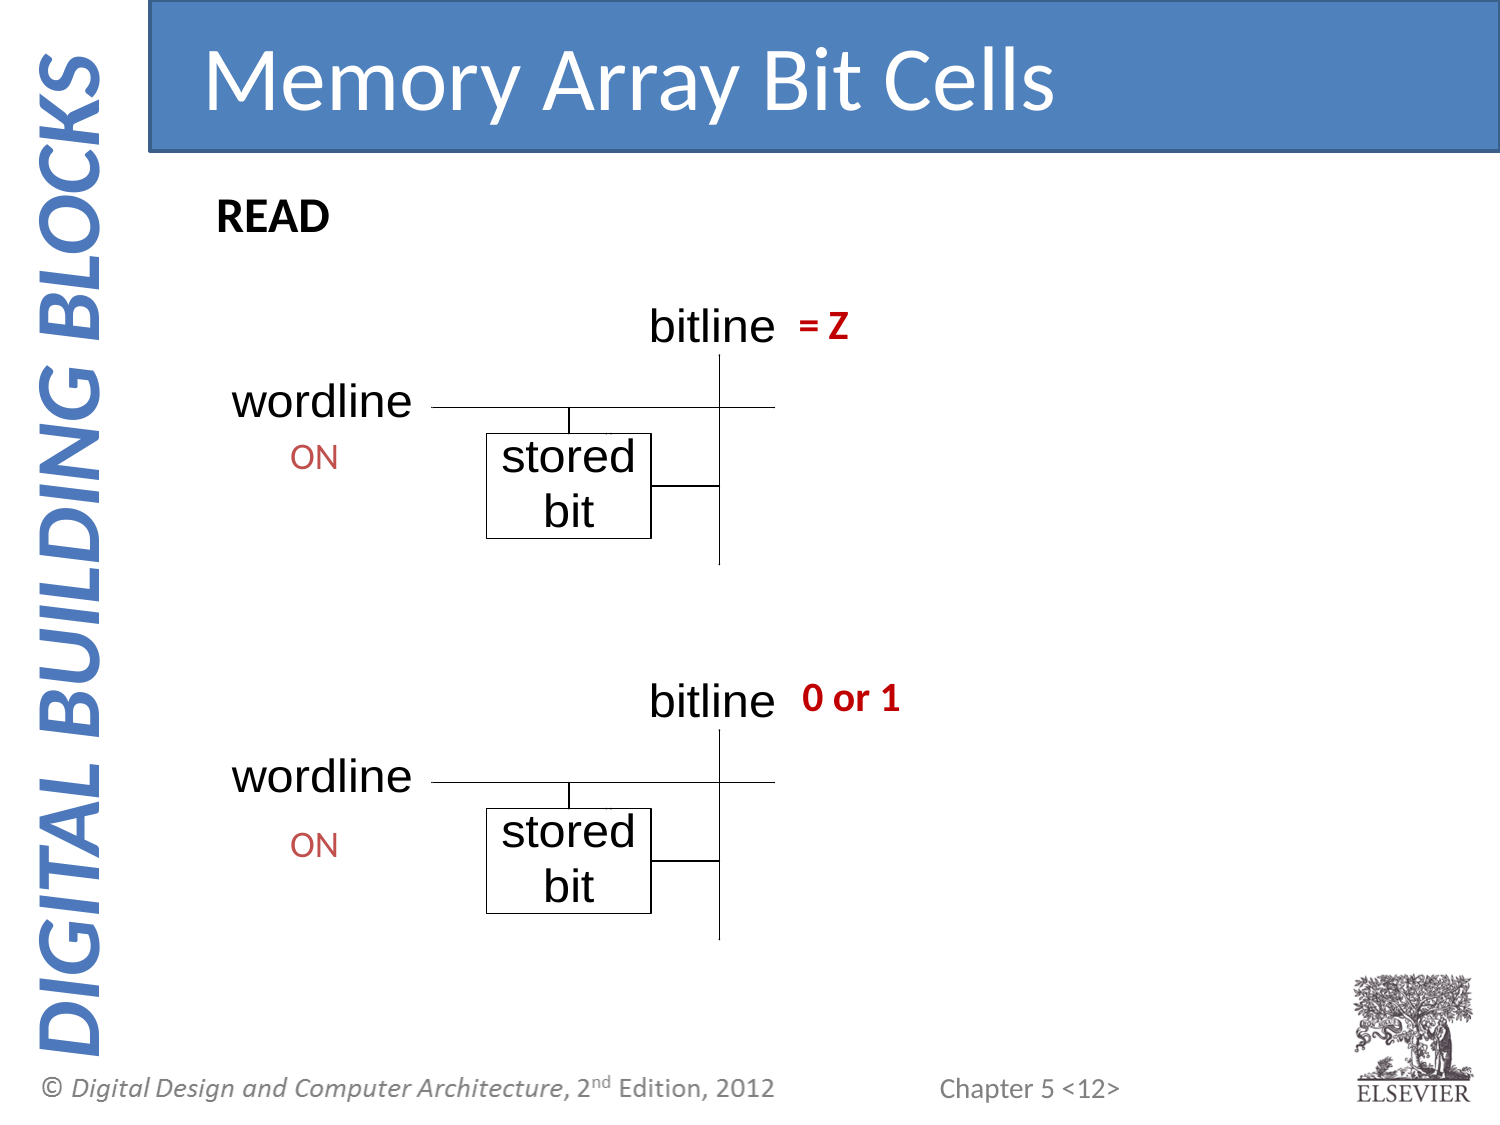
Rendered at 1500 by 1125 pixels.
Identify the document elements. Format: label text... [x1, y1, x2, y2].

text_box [224, 662, 784, 948]
picture [0, 0, 1500, 1125]
text_box 0 or 1 [787, 662, 963, 728]
text_box READ [201, 174, 345, 250]
text_box Memory Array Bit Cells [187, 11, 1488, 136]
text_box = Z [786, 290, 872, 355]
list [224, 287, 784, 573]
text_box [87, 174, 1413, 1025]
